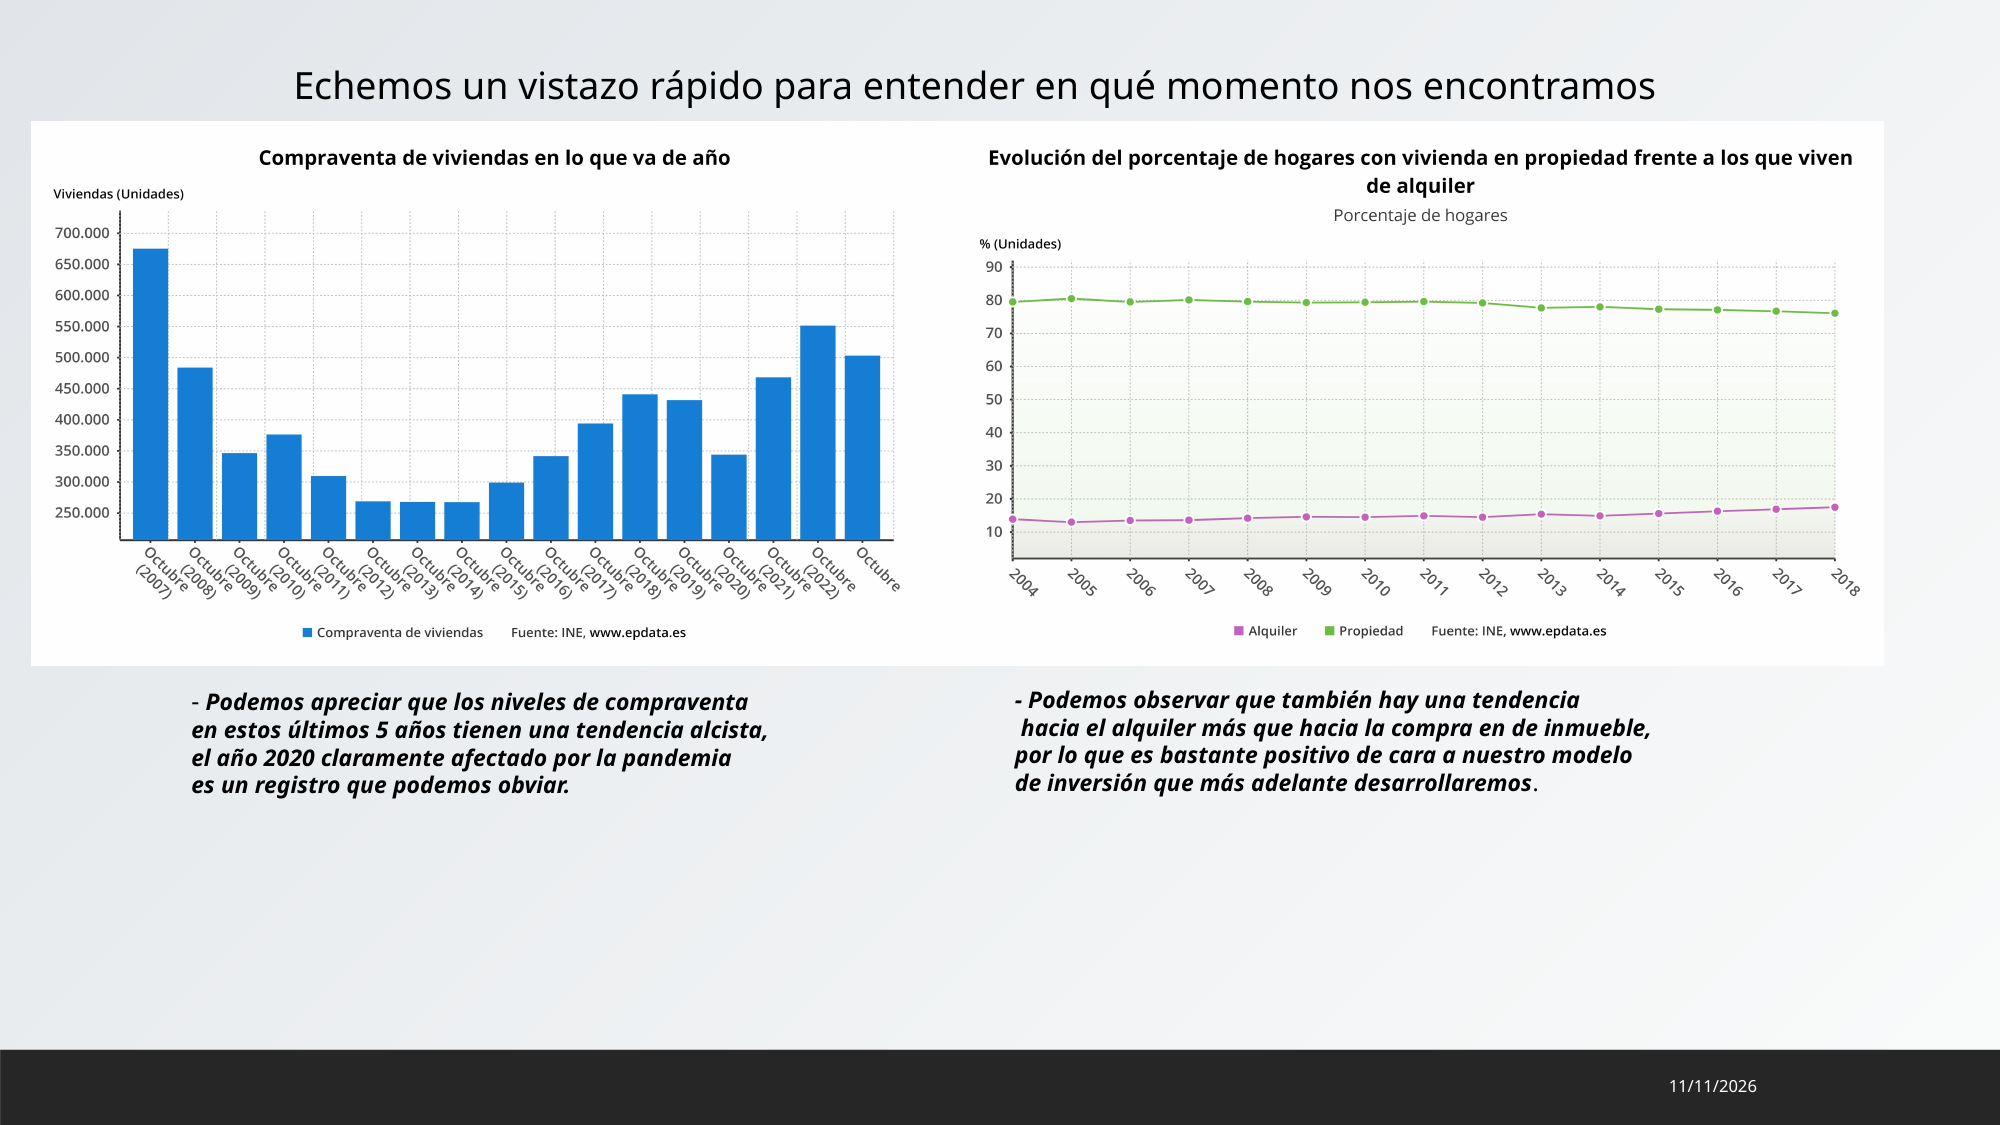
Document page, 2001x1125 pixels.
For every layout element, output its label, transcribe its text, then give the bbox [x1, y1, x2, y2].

picture [31, 121, 1884, 666]
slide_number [1348, 1057, 1773, 1118]
text_box - Podemos apreciar que los niveles de compraventa en estos últimos 5 años tienen una tendencia alcista, el año 2020 claramente afectado por la pandemia es un registro que podemos obviar. [176, 678, 788, 806]
text_box - Podemos observar que también hay una tendencia hacia el alquiler más que hacia la compra en de inmueble, por lo que es bastante positivo de cara a nuestro modelo de inversión que más adelante desarrollaremos. [999, 678, 1970, 803]
text_box Echemos un vistazo rápido para entender en qué momento nos encontramos [278, 54, 1673, 115]
